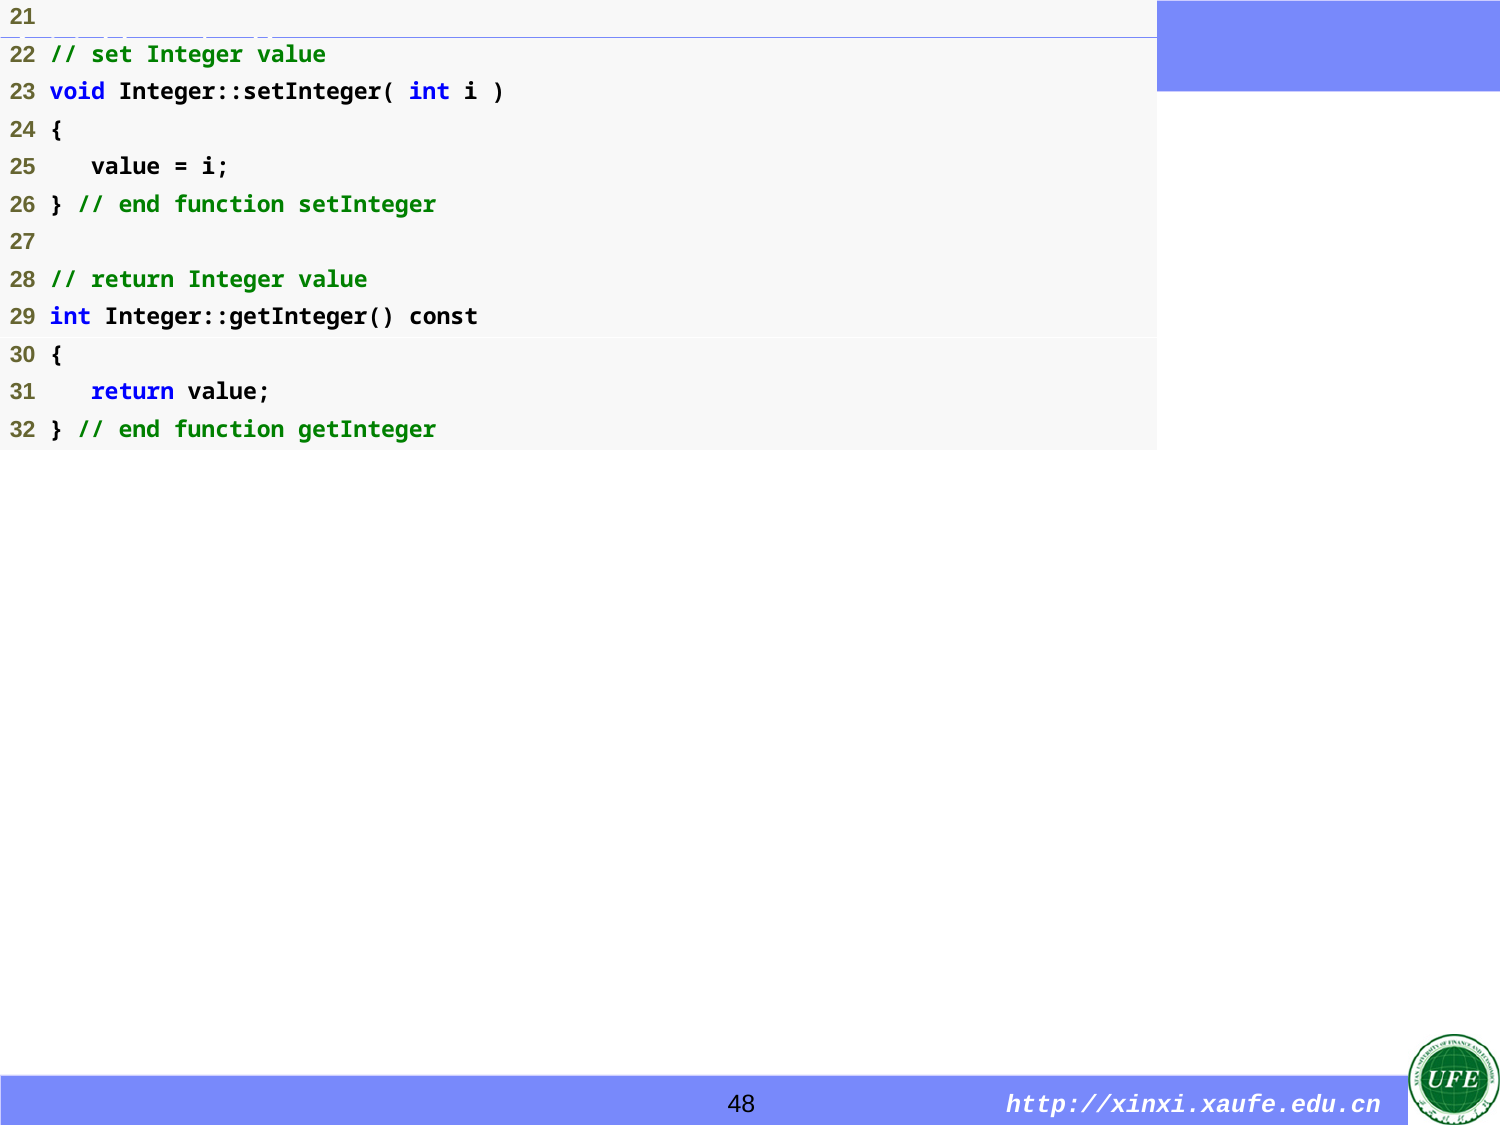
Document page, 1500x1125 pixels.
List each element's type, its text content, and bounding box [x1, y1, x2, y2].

slide_number 48 [712, 1080, 775, 1121]
picture [1408, 1034, 1500, 1125]
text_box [0, 0, 1161, 496]
